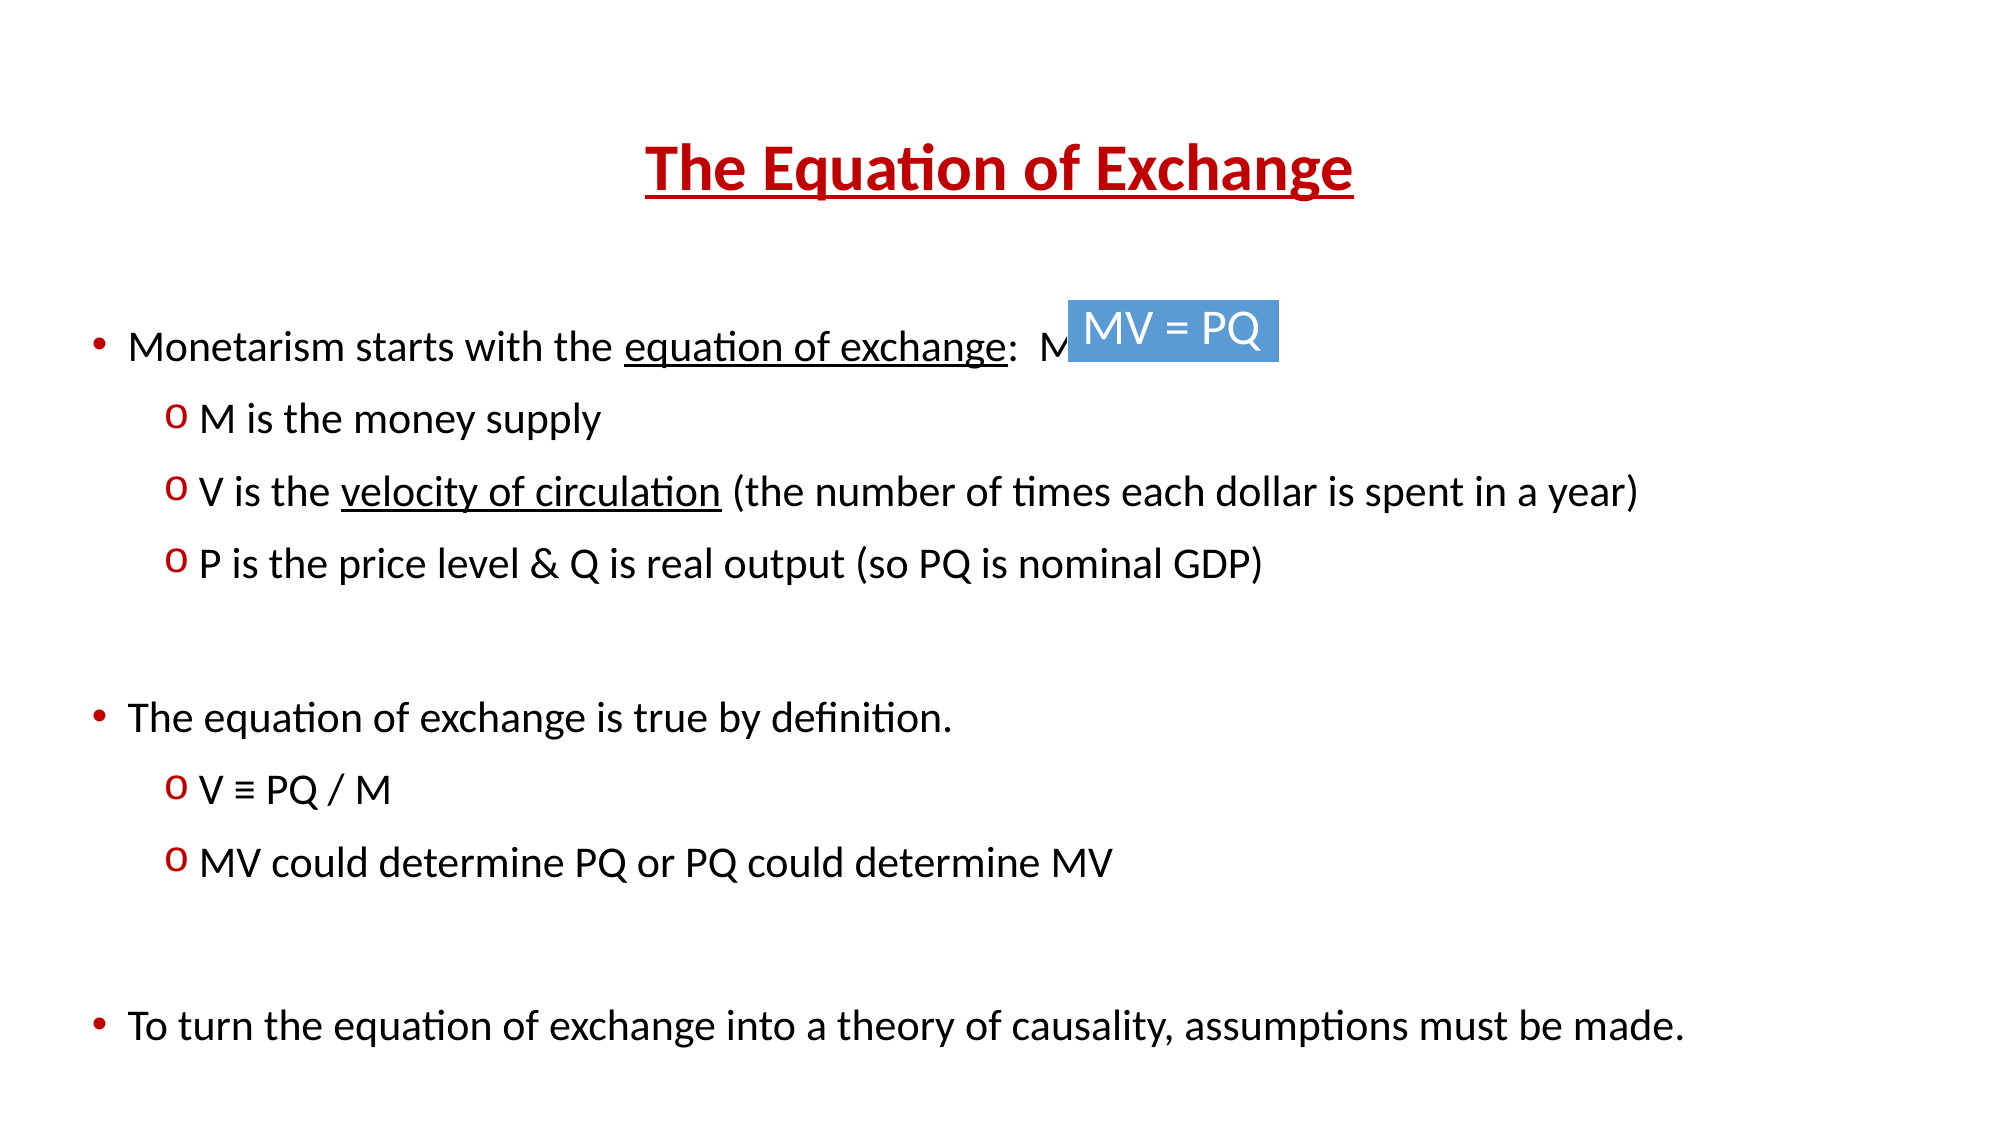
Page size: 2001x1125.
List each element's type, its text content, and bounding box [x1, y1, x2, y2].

table_header MV = PQ [1068, 300, 1279, 362]
title The Equation of Exchange [137, 59, 1863, 278]
list Monetarism starts with the equation of exchange: MV = PQ M is the money supply V is the velocity of circulation (the number of times each dollar is spent in a year) P is the price level & Q is real output (so PQ is nominal GDP) The equation of exchange is true by definition. V ≡ PQ / M MV could determine PQ or PQ could determine MV To turn the equation of exchange into a theory of causality, assumptions must be made. [76, 299, 1802, 1068]
